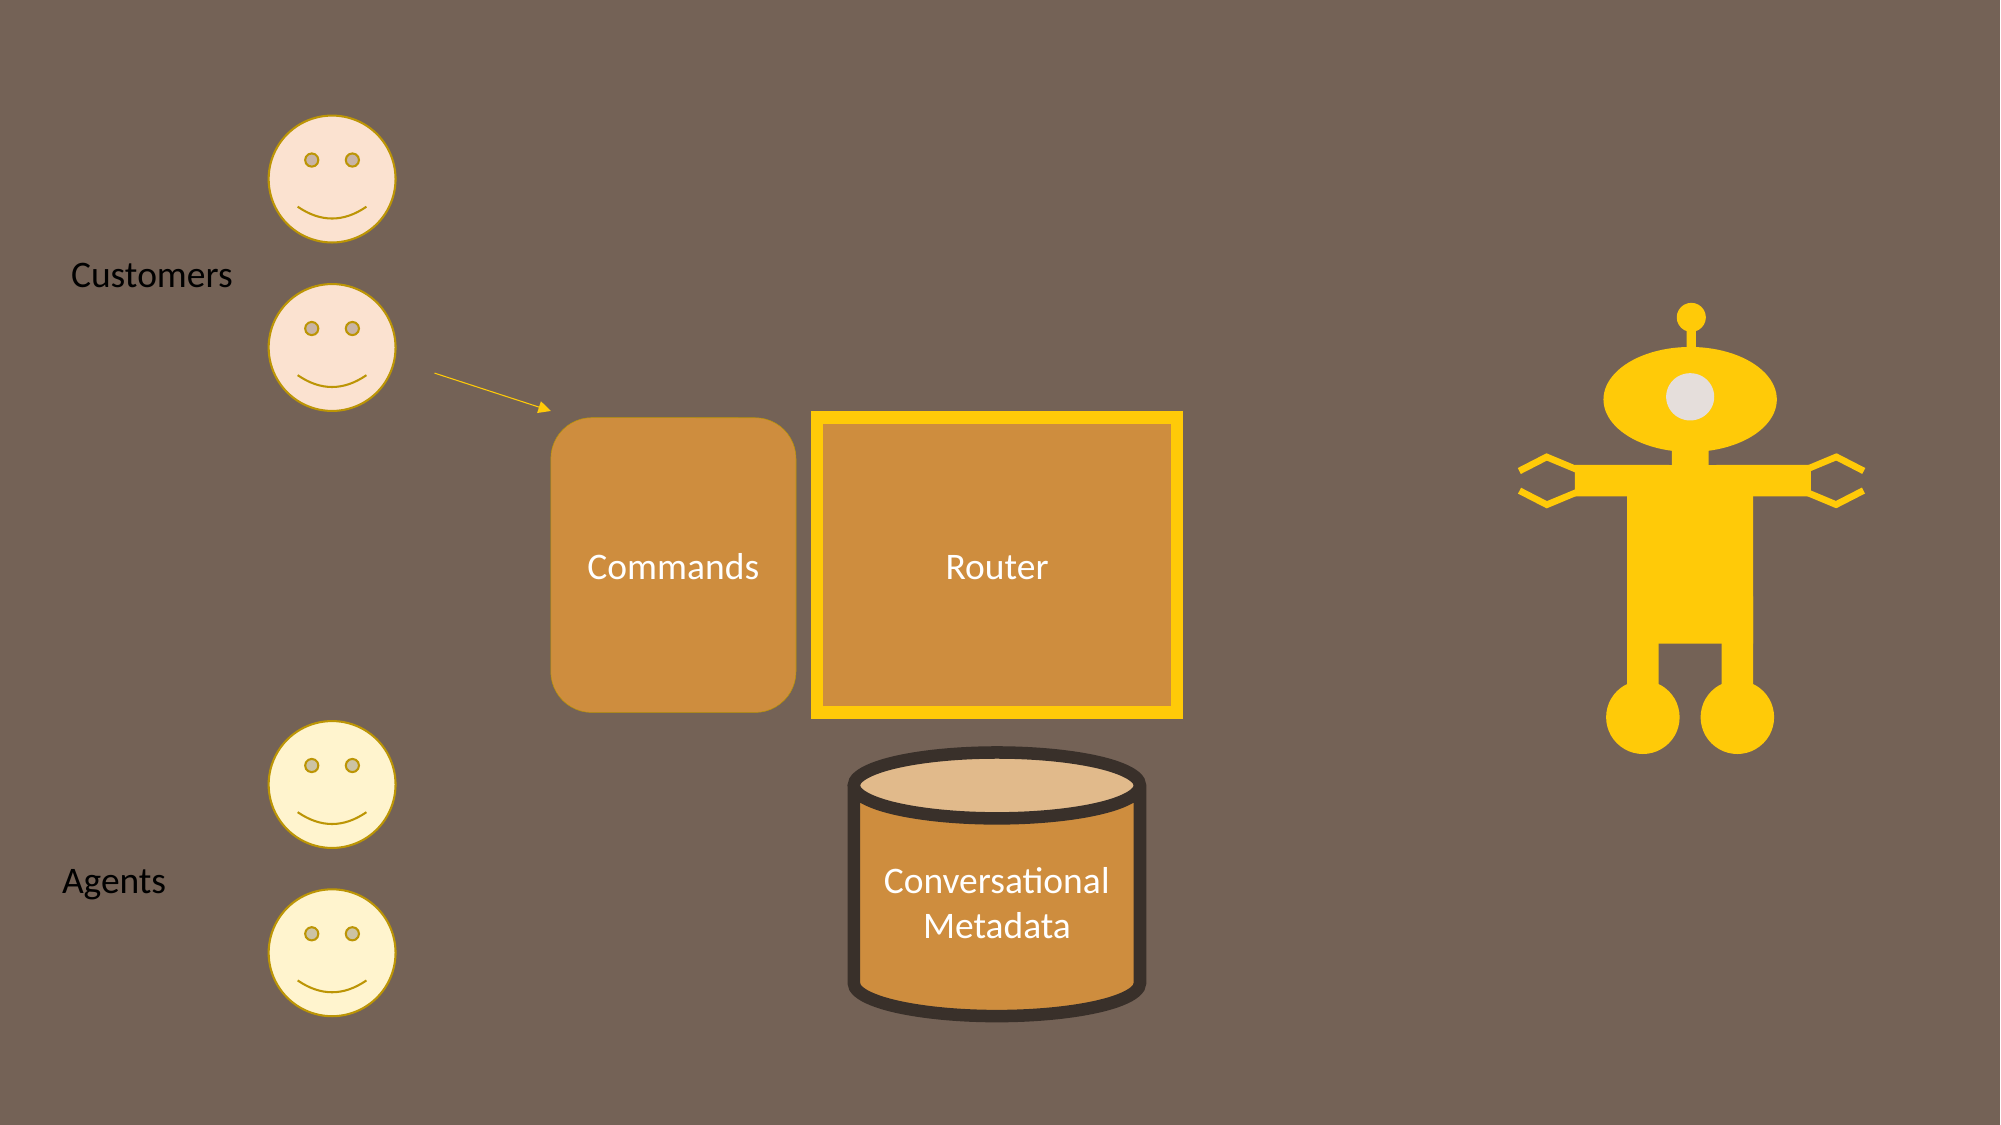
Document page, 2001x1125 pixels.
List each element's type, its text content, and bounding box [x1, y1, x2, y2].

text_box [267, 114, 397, 244]
text_box Customers [56, 242, 266, 302]
text_box [267, 888, 397, 1018]
text_box [267, 720, 397, 850]
text_box Conversational Metadata [852, 751, 1142, 1018]
text_box Router [816, 417, 1178, 713]
text_box Agents [47, 848, 198, 909]
text_box Commands [549, 416, 798, 714]
text_box [267, 283, 397, 412]
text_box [1517, 302, 1866, 755]
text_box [434, 373, 551, 411]
